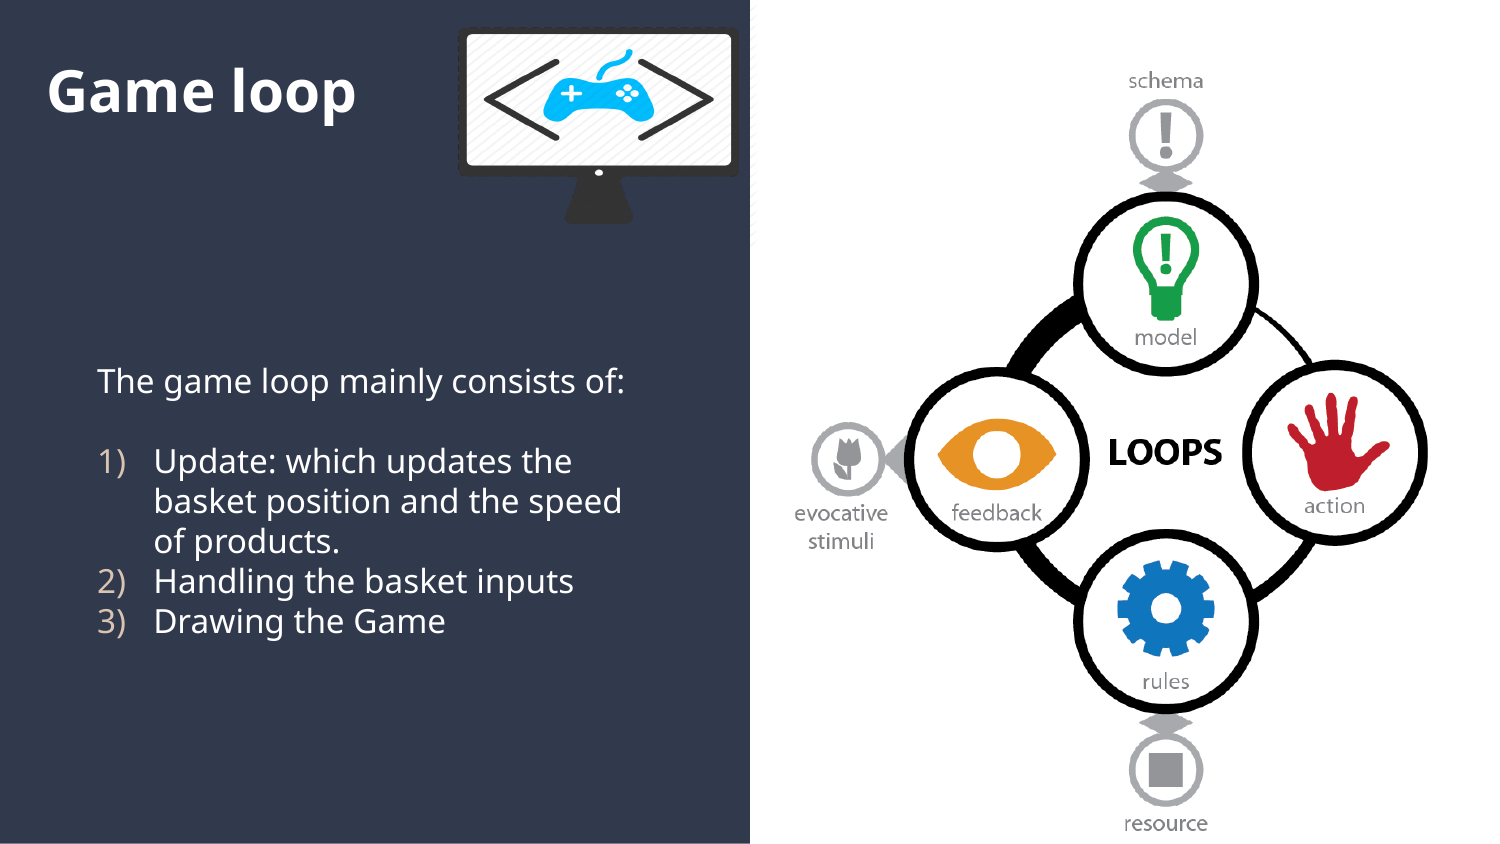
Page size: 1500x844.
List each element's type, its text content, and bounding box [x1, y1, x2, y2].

picture [439, 0, 758, 251]
picture [787, 61, 1436, 844]
subtitle The game loop mainly consists of: Update: which updates the basket position and the speed of products. Handling the basket inputs Drawing the Game [58, 345, 651, 689]
title Game loop [0, 38, 434, 140]
